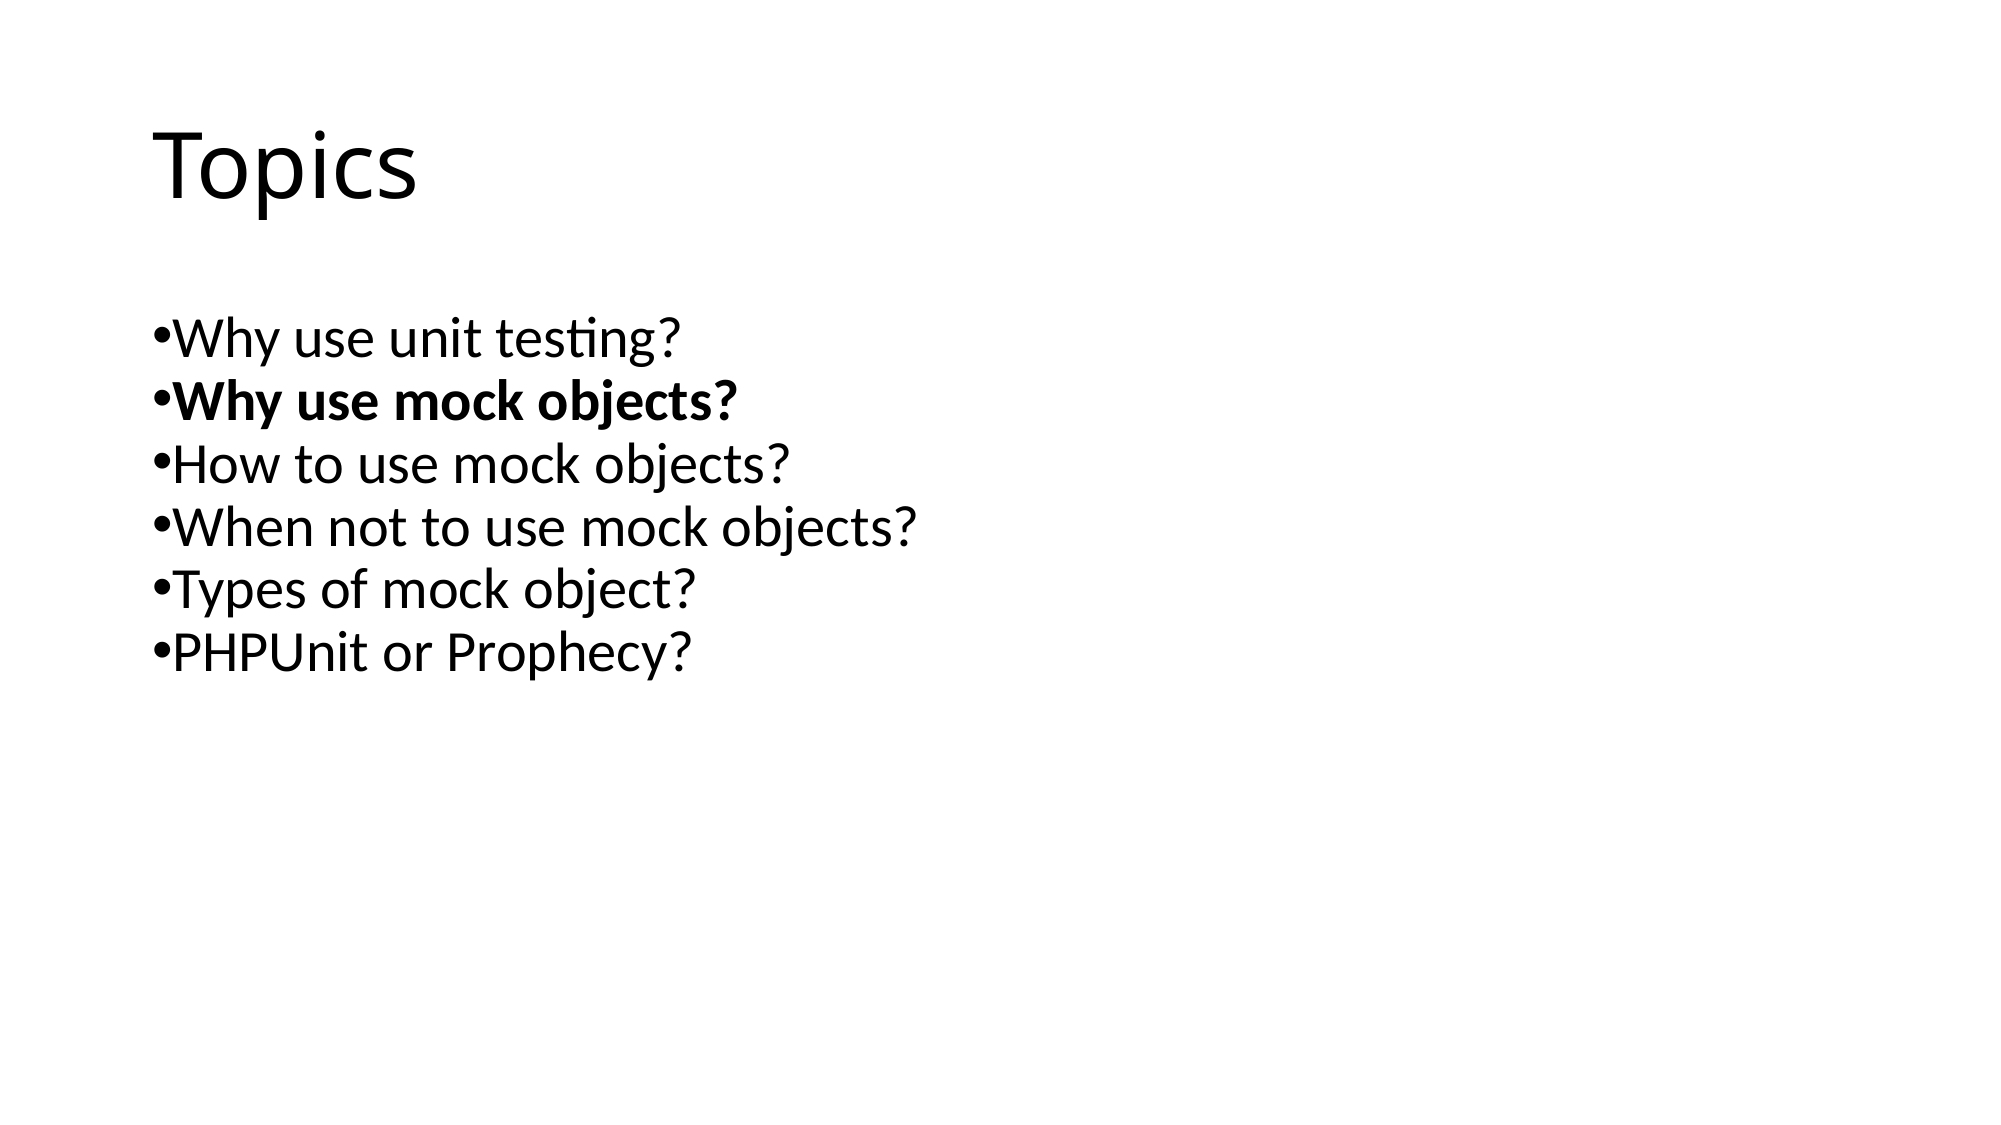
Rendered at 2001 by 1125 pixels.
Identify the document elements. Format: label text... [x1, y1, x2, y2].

text_box Topics [137, 59, 1863, 278]
text_box Why use unit testing? Why use mock objects? How to use mock objects? When not to use mock objects? Types of mock object? PHPUnit or Prophecy? [137, 299, 1863, 1014]
